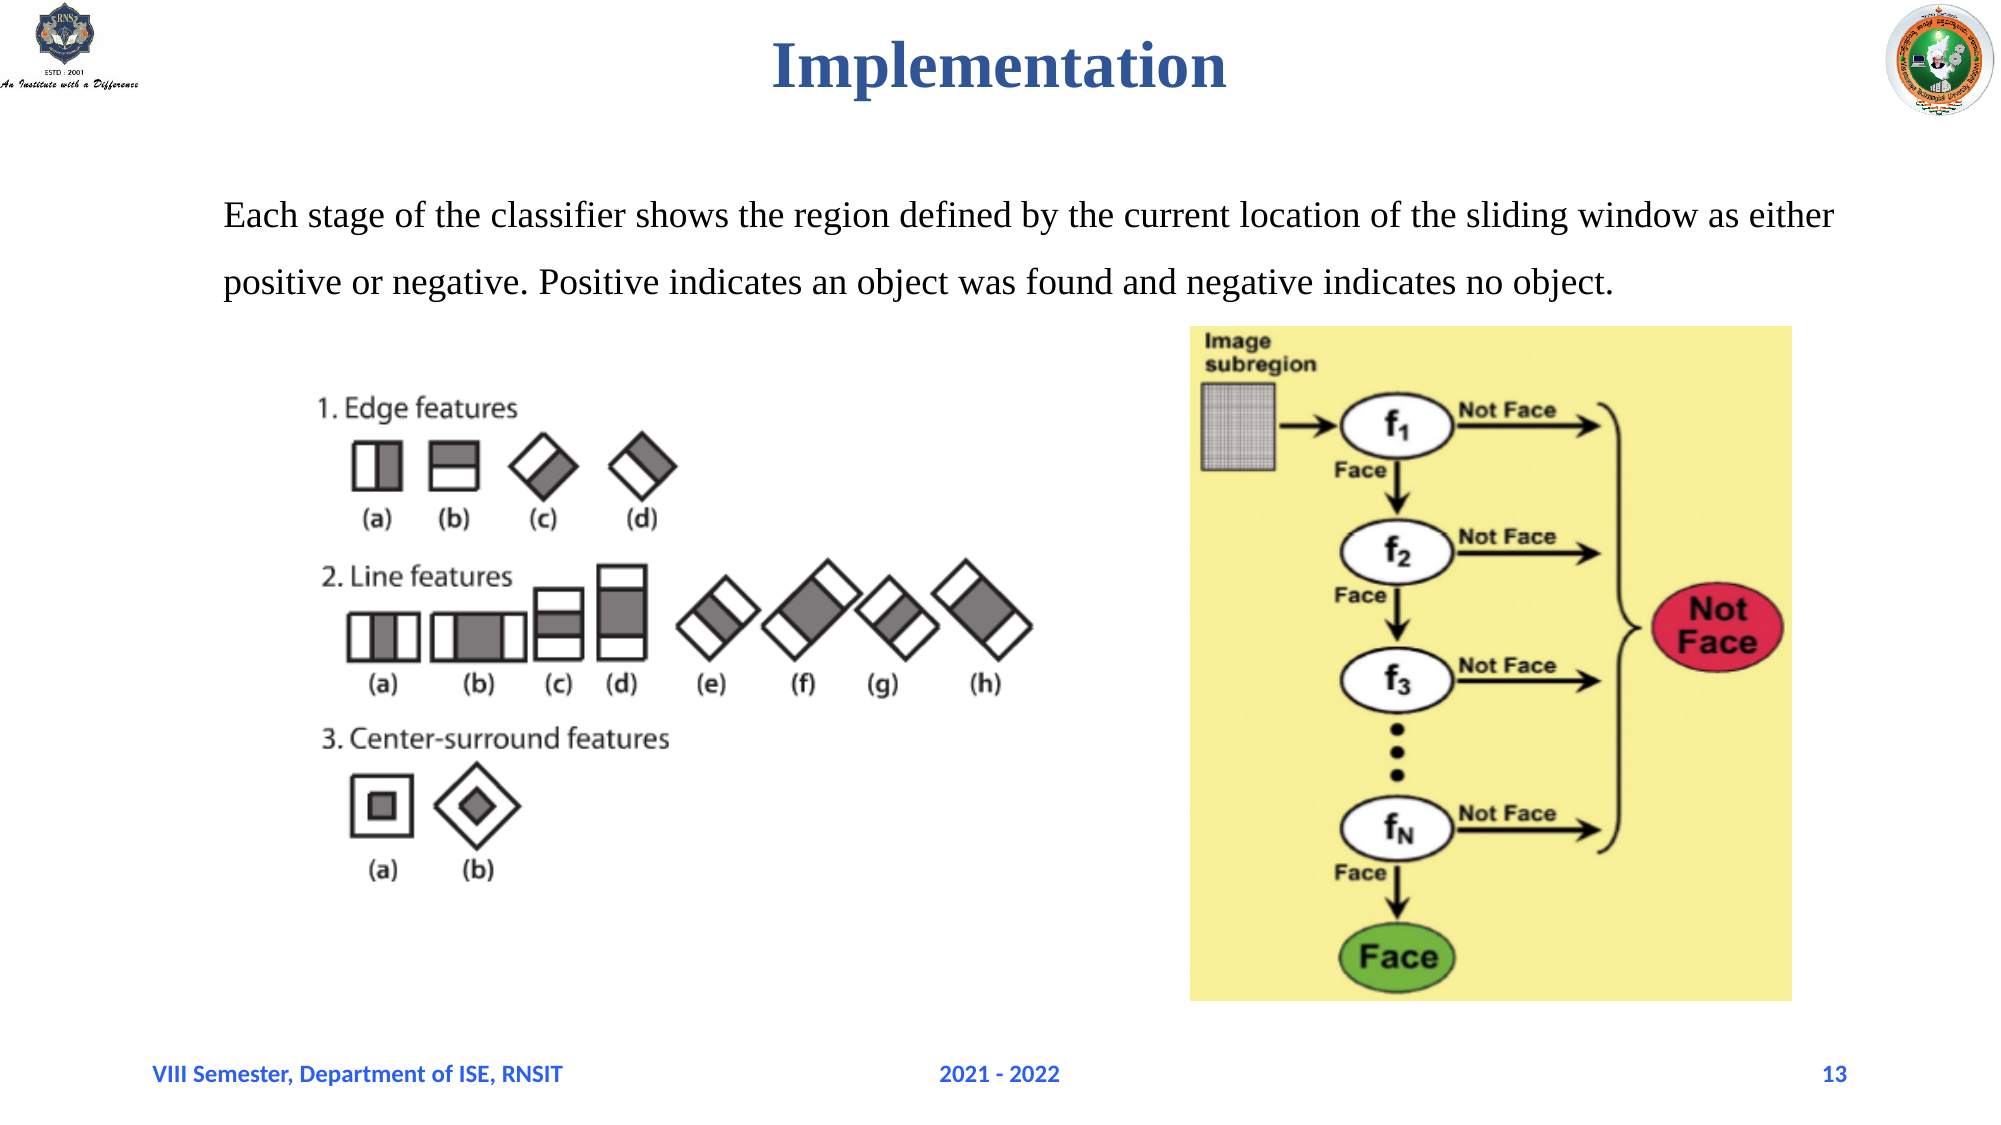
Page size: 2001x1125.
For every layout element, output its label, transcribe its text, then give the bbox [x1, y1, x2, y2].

slide_number VIII Semester, Department of ISE, RNSIT [137, 1042, 662, 1103]
picture [1190, 326, 1792, 1001]
picture [1882, 2, 1997, 117]
picture [306, 373, 1039, 894]
slide_number 13 [1412, 1042, 1863, 1103]
footer 2021 - 2022 [662, 1042, 1338, 1103]
picture [0, 0, 138, 90]
text_box Each stage of the classifier shows the region defined by the current location of the sliding window as either positive or negative. Positive indicates an object was found and negative indicates no object. [208, 159, 1863, 310]
text_box [78, 162, 1922, 1012]
title Implementation [137, 22, 1863, 137]
